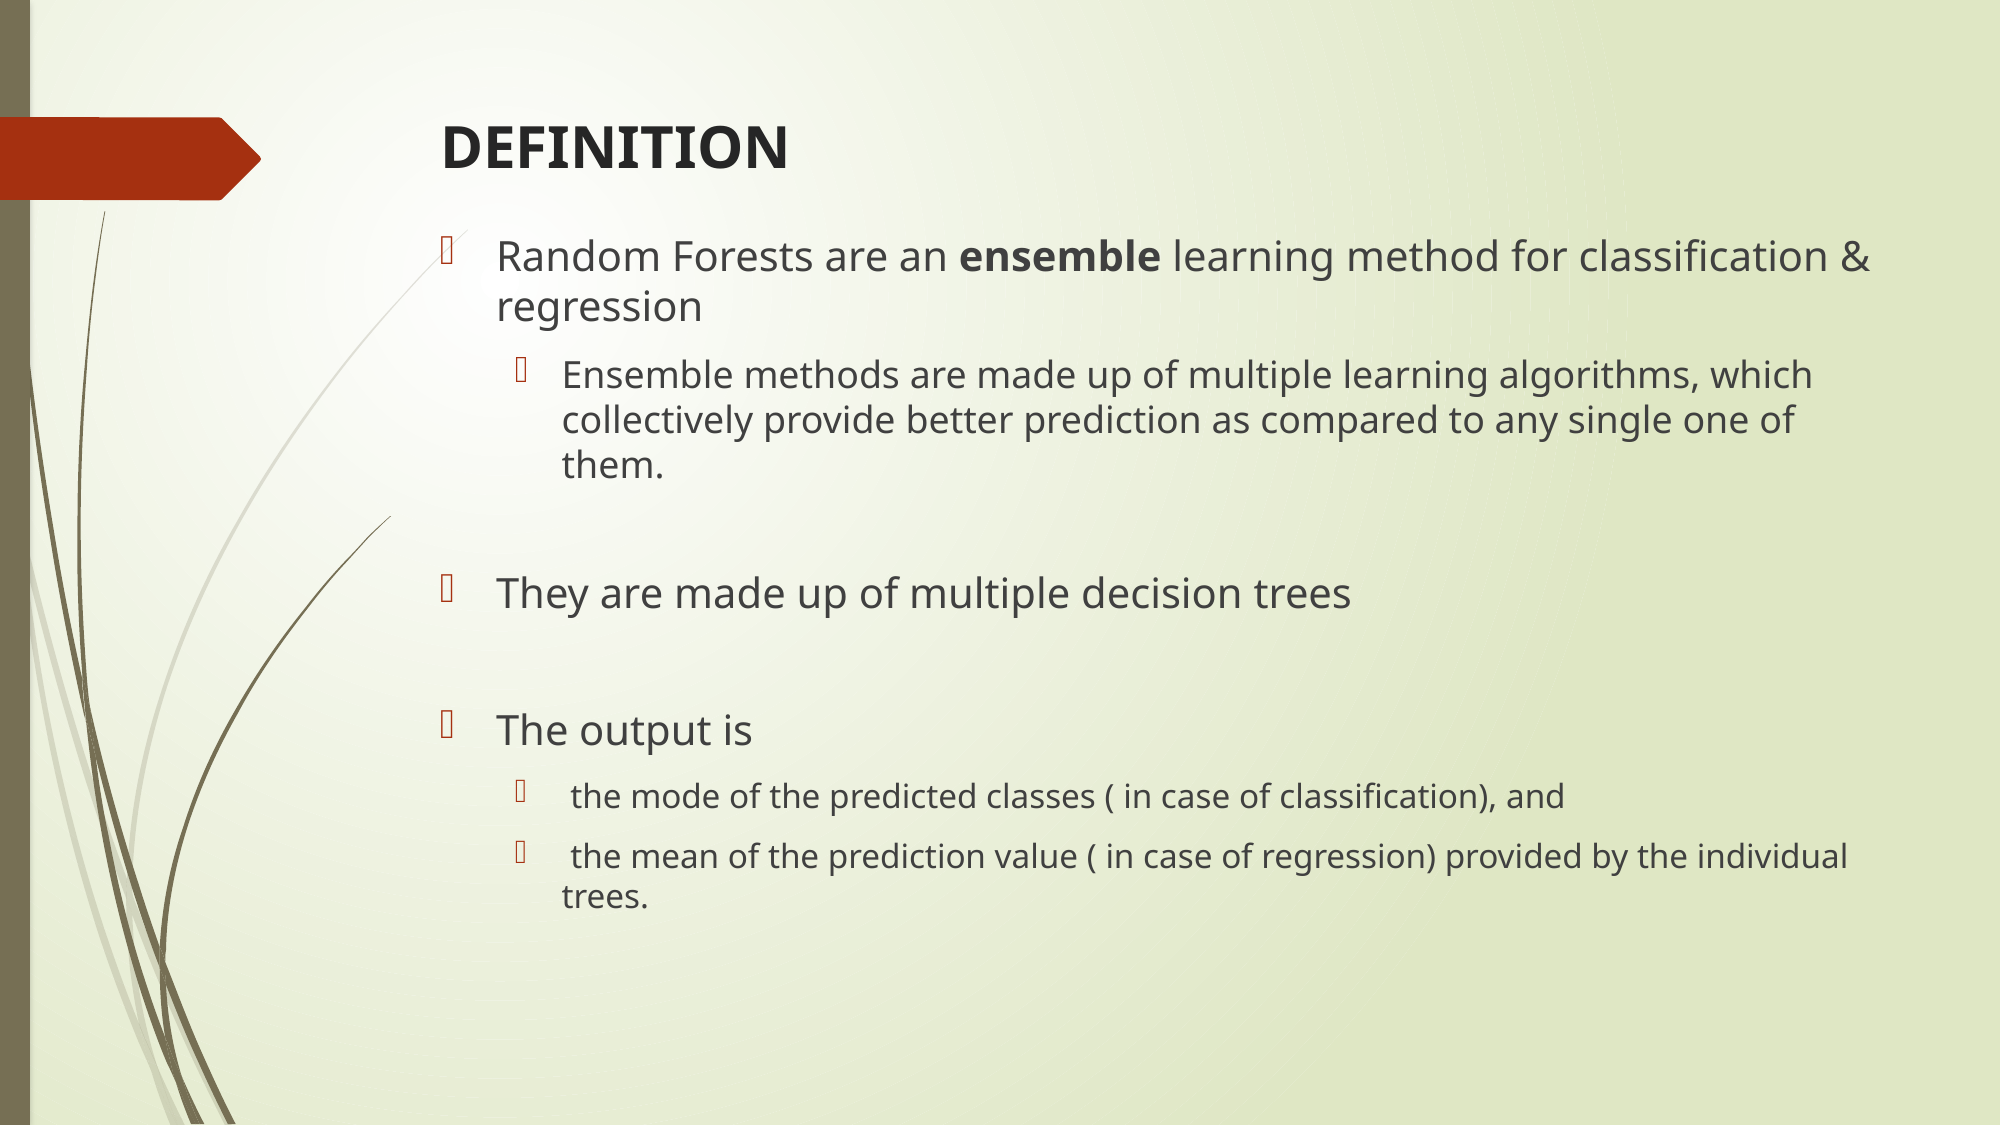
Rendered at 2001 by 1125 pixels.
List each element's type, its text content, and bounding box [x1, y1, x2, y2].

list Random Forests are an ensemble learning method for classification & regression Ensemble methods are made up of multiple learning algorithms, which collectively provide better prediction as compared to any single one of them. They are made up of multiple decision trees The output is the mode of the predicted classes ( in case of classification), and the mean of the prediction value ( in case of regression) provided by the individual trees. [424, 222, 1888, 970]
title DEFINITION [425, 102, 1888, 188]
